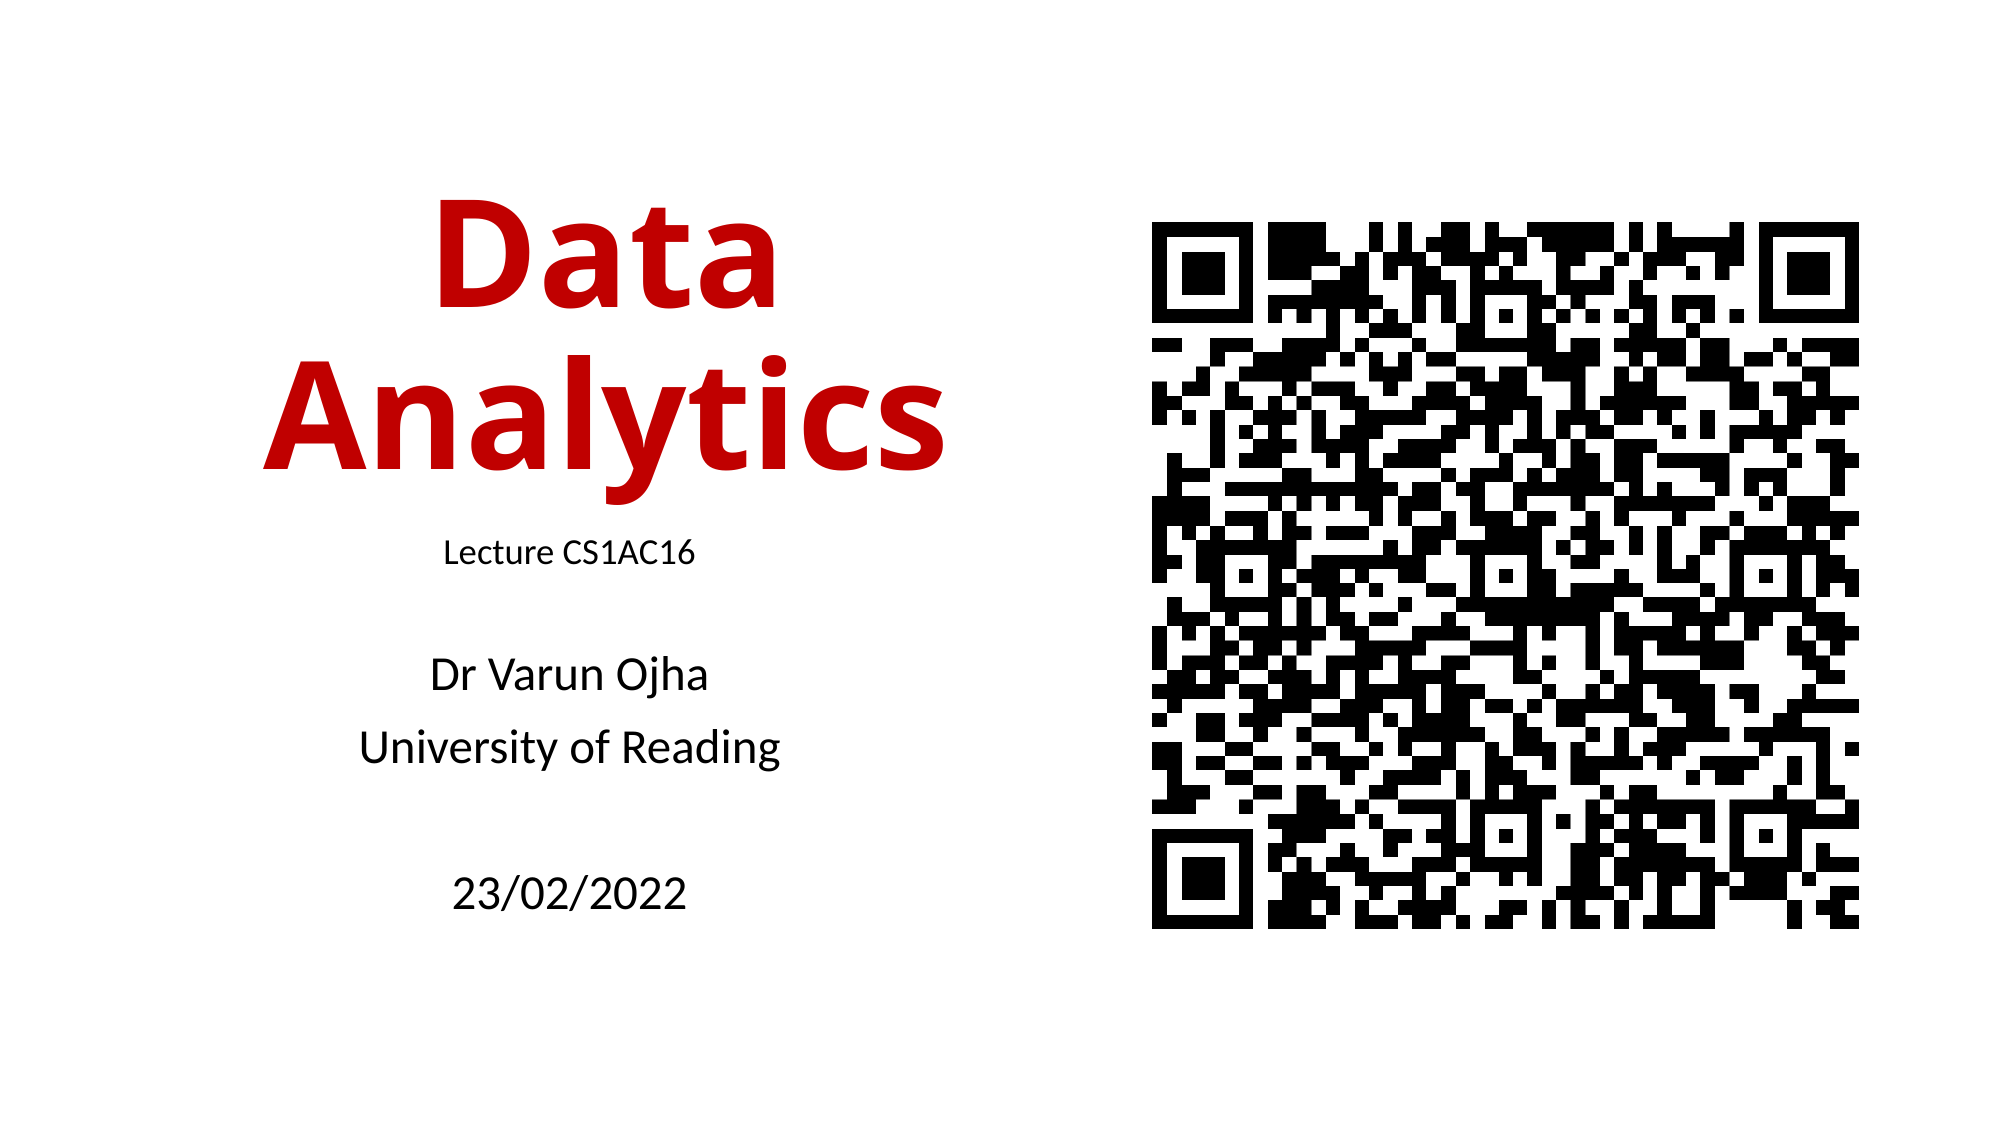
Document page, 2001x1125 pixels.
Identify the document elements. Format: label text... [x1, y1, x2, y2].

subtitle Lecture CS1AC16 Dr Varun Ojha University of Reading 23/02/2022 [174, 525, 965, 929]
picture [1152, 222, 1859, 929]
title Data Analytics [174, 117, 1038, 510]
